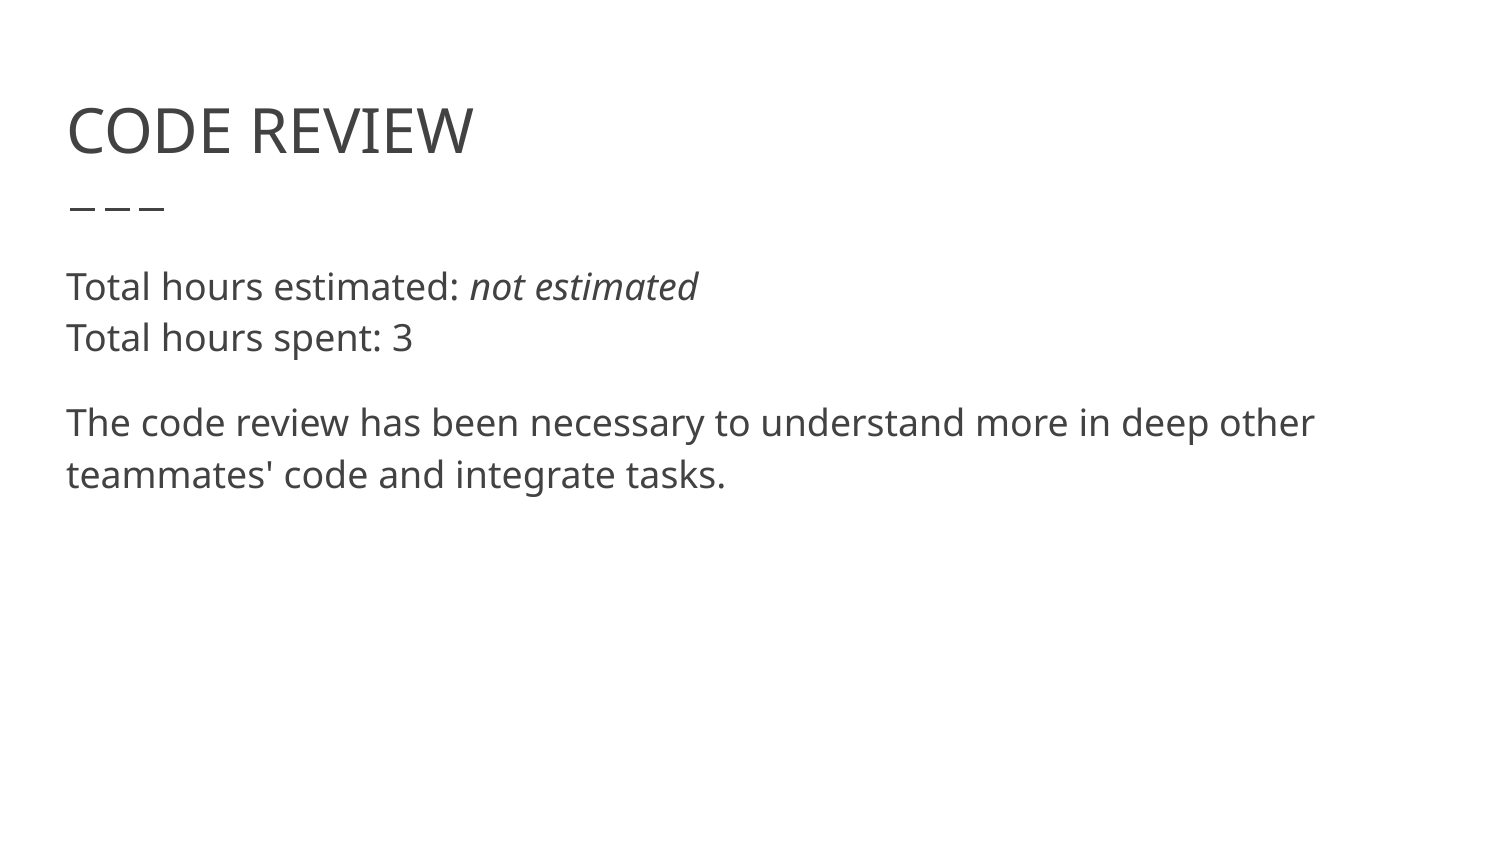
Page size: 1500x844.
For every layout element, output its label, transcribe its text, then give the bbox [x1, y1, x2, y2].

title CODE REVIEW [51, 61, 1449, 182]
list Total hours estimated: not estimated Total hours spent: 3 The code review has been necessary to understand more in deep other teammates' code and integrate tasks. [51, 240, 1449, 750]
